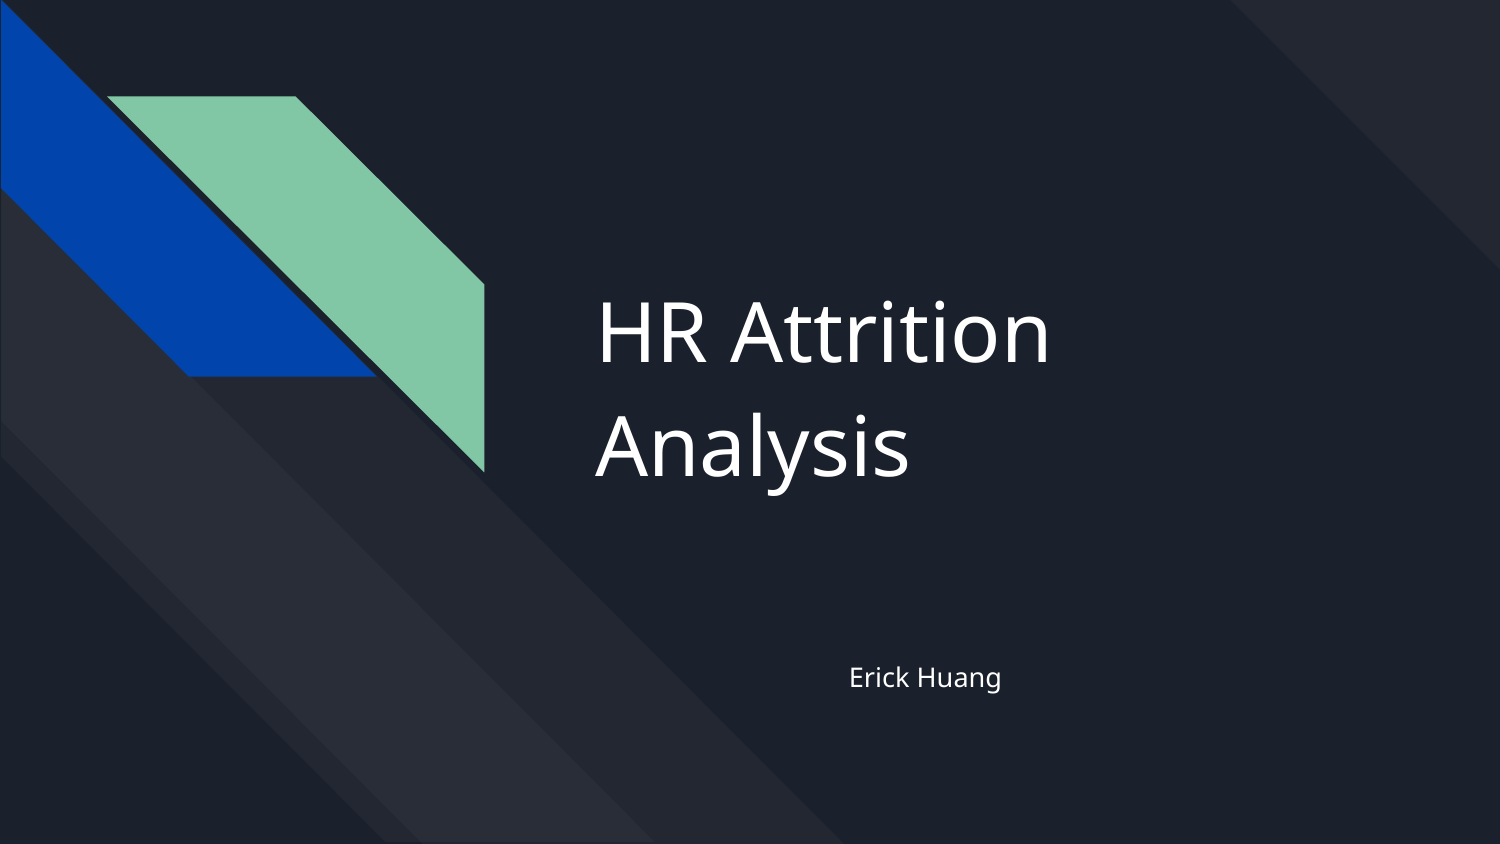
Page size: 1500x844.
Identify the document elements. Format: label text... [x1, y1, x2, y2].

subtitle Erick Huang [833, 643, 1404, 727]
title HR Attrition Analysis [580, 258, 1404, 518]
